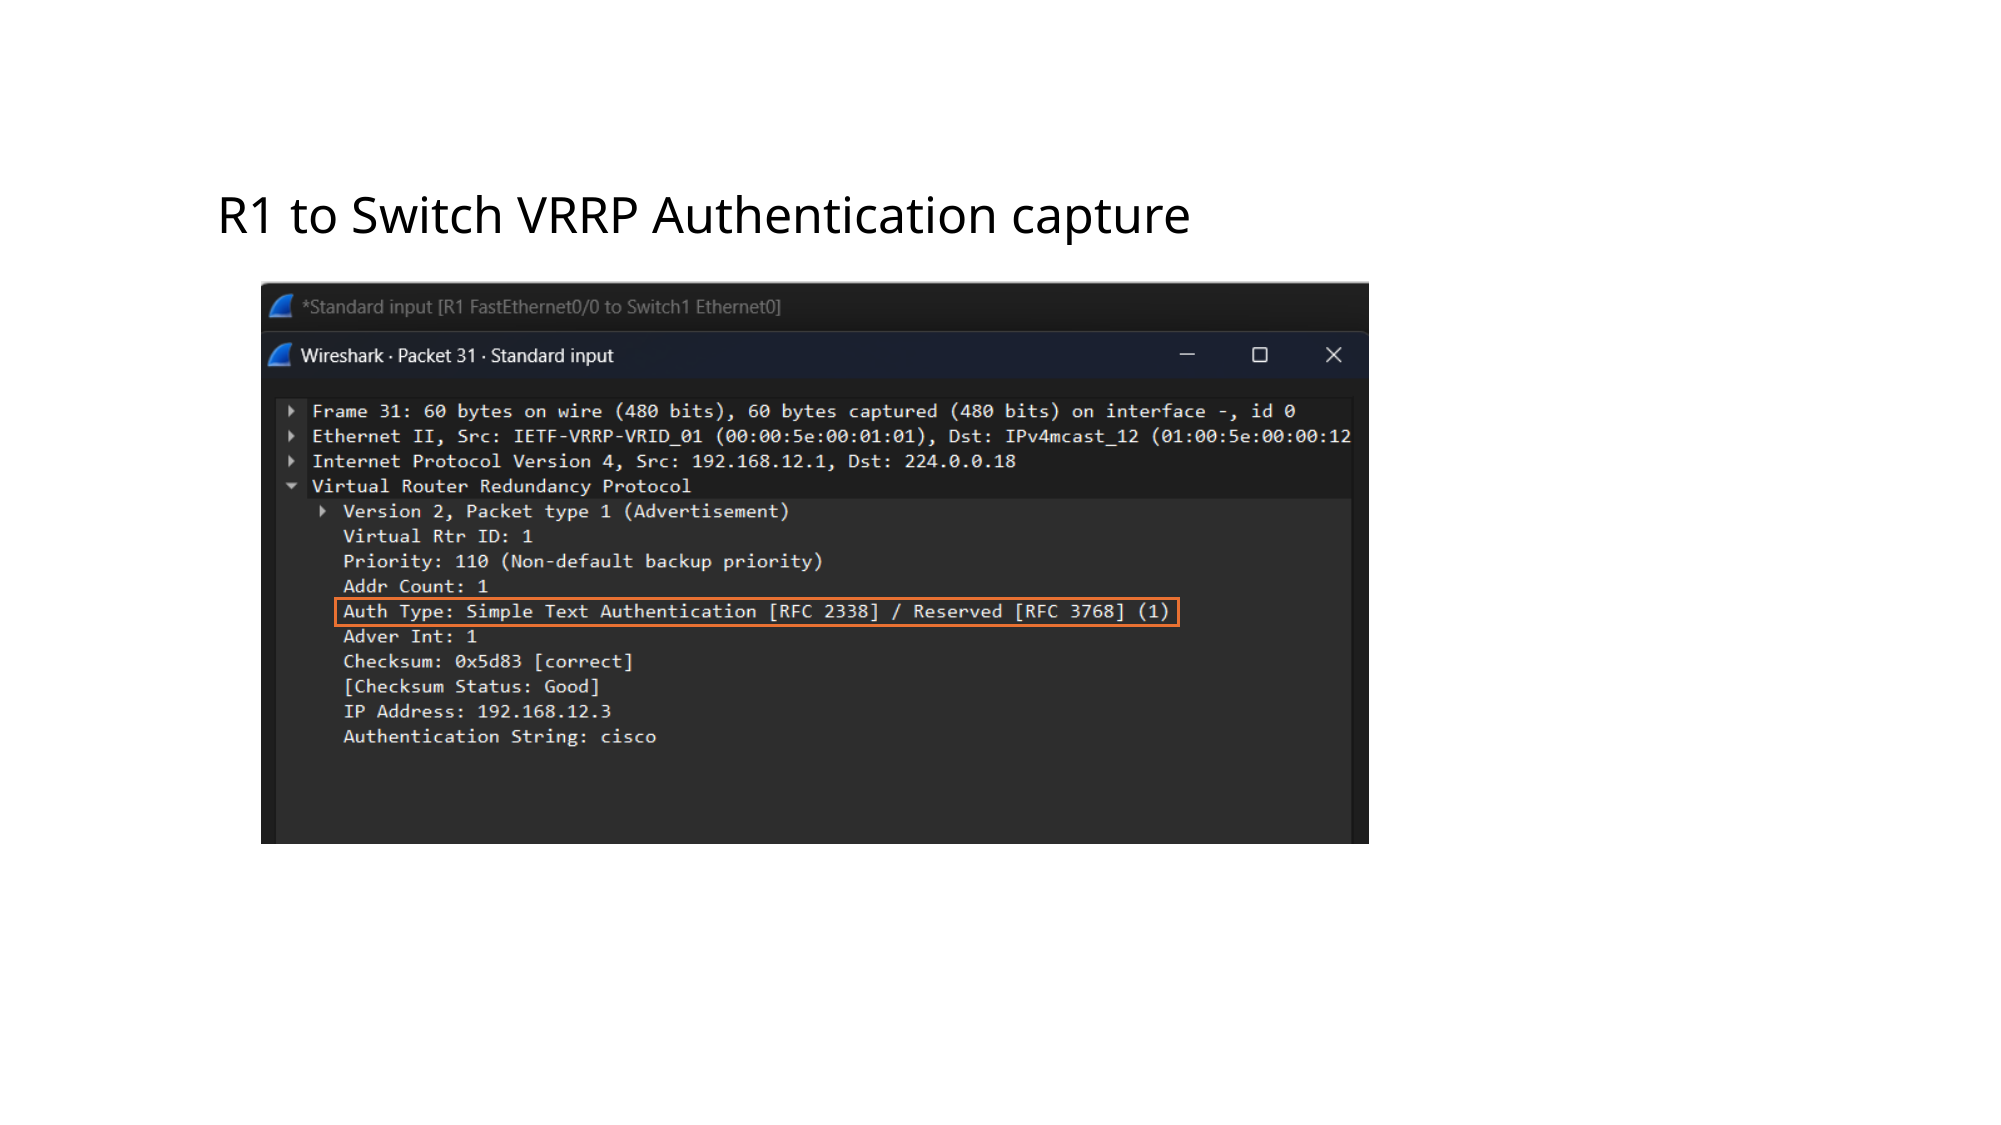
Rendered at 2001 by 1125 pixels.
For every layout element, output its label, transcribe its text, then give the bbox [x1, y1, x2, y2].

text_box R1 to Switch VRRP Authentication capture [203, 175, 1207, 251]
picture [261, 280, 1369, 845]
